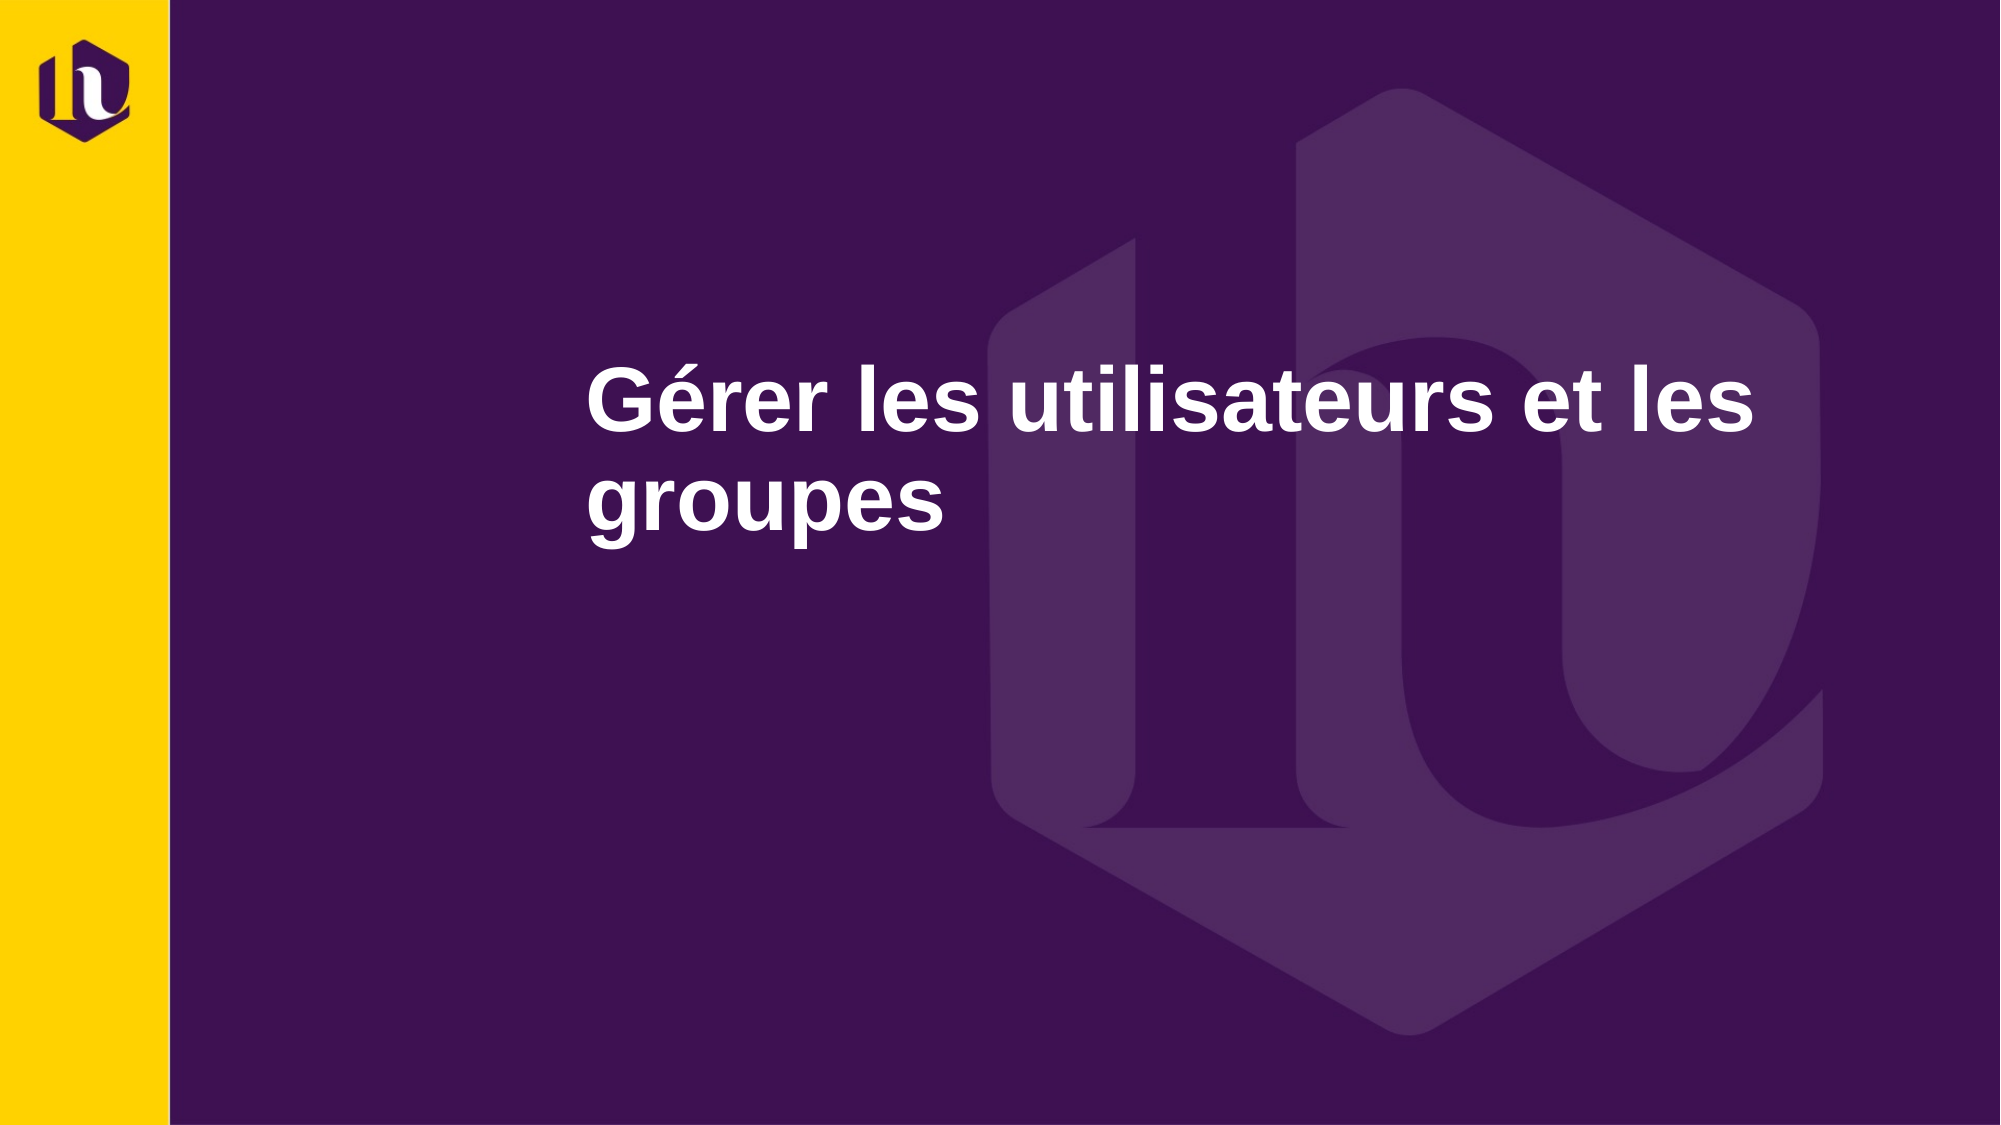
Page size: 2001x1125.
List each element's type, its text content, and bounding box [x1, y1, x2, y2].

picture [0, 0, 2000, 1125]
title Gérer les utilisateurs et les groupes [570, 229, 1927, 559]
